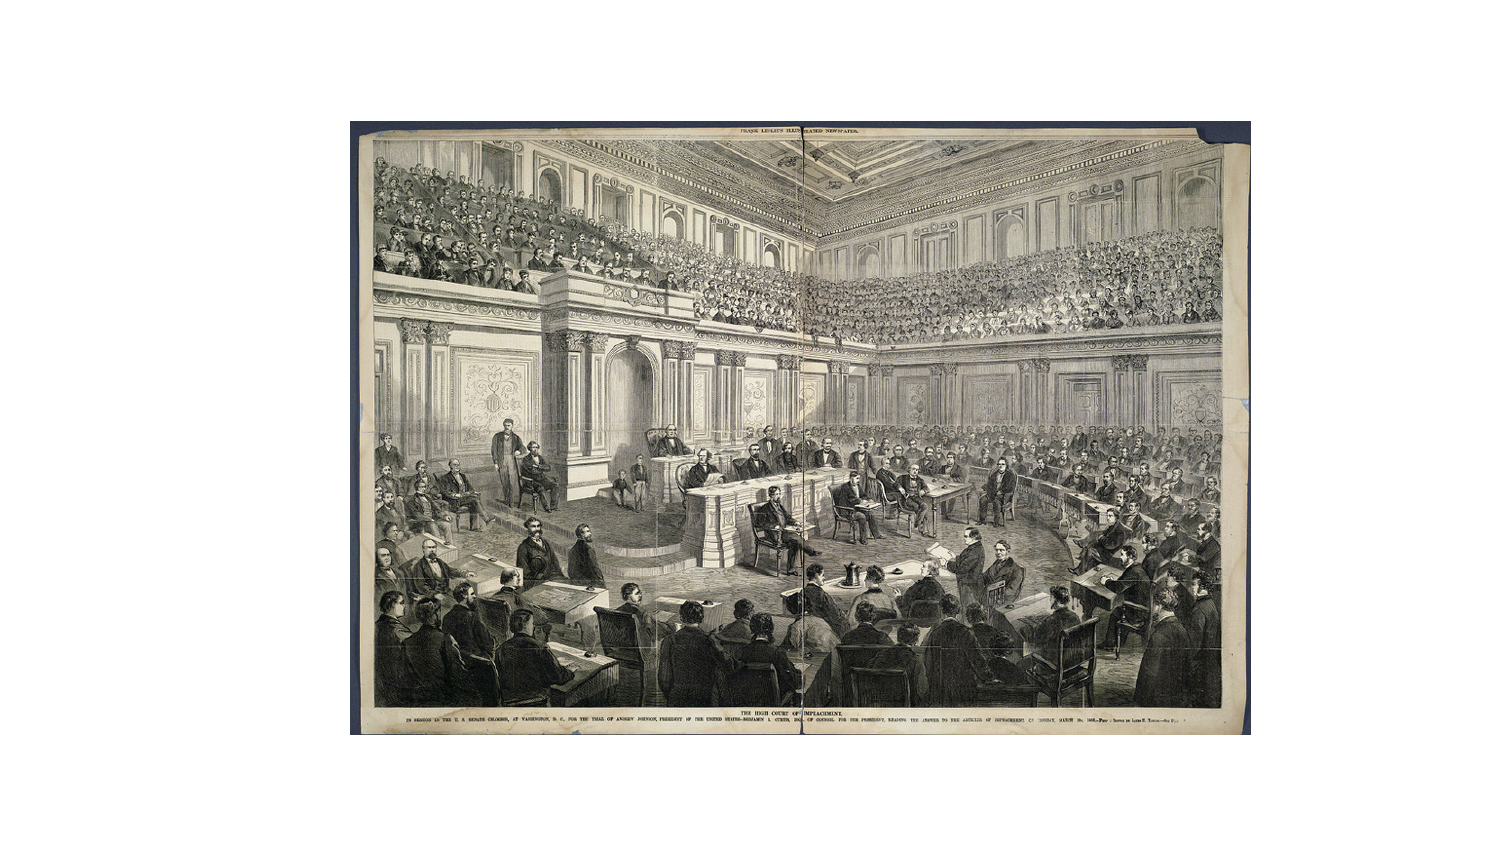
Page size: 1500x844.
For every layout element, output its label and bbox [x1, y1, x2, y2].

picture [349, 121, 1251, 735]
